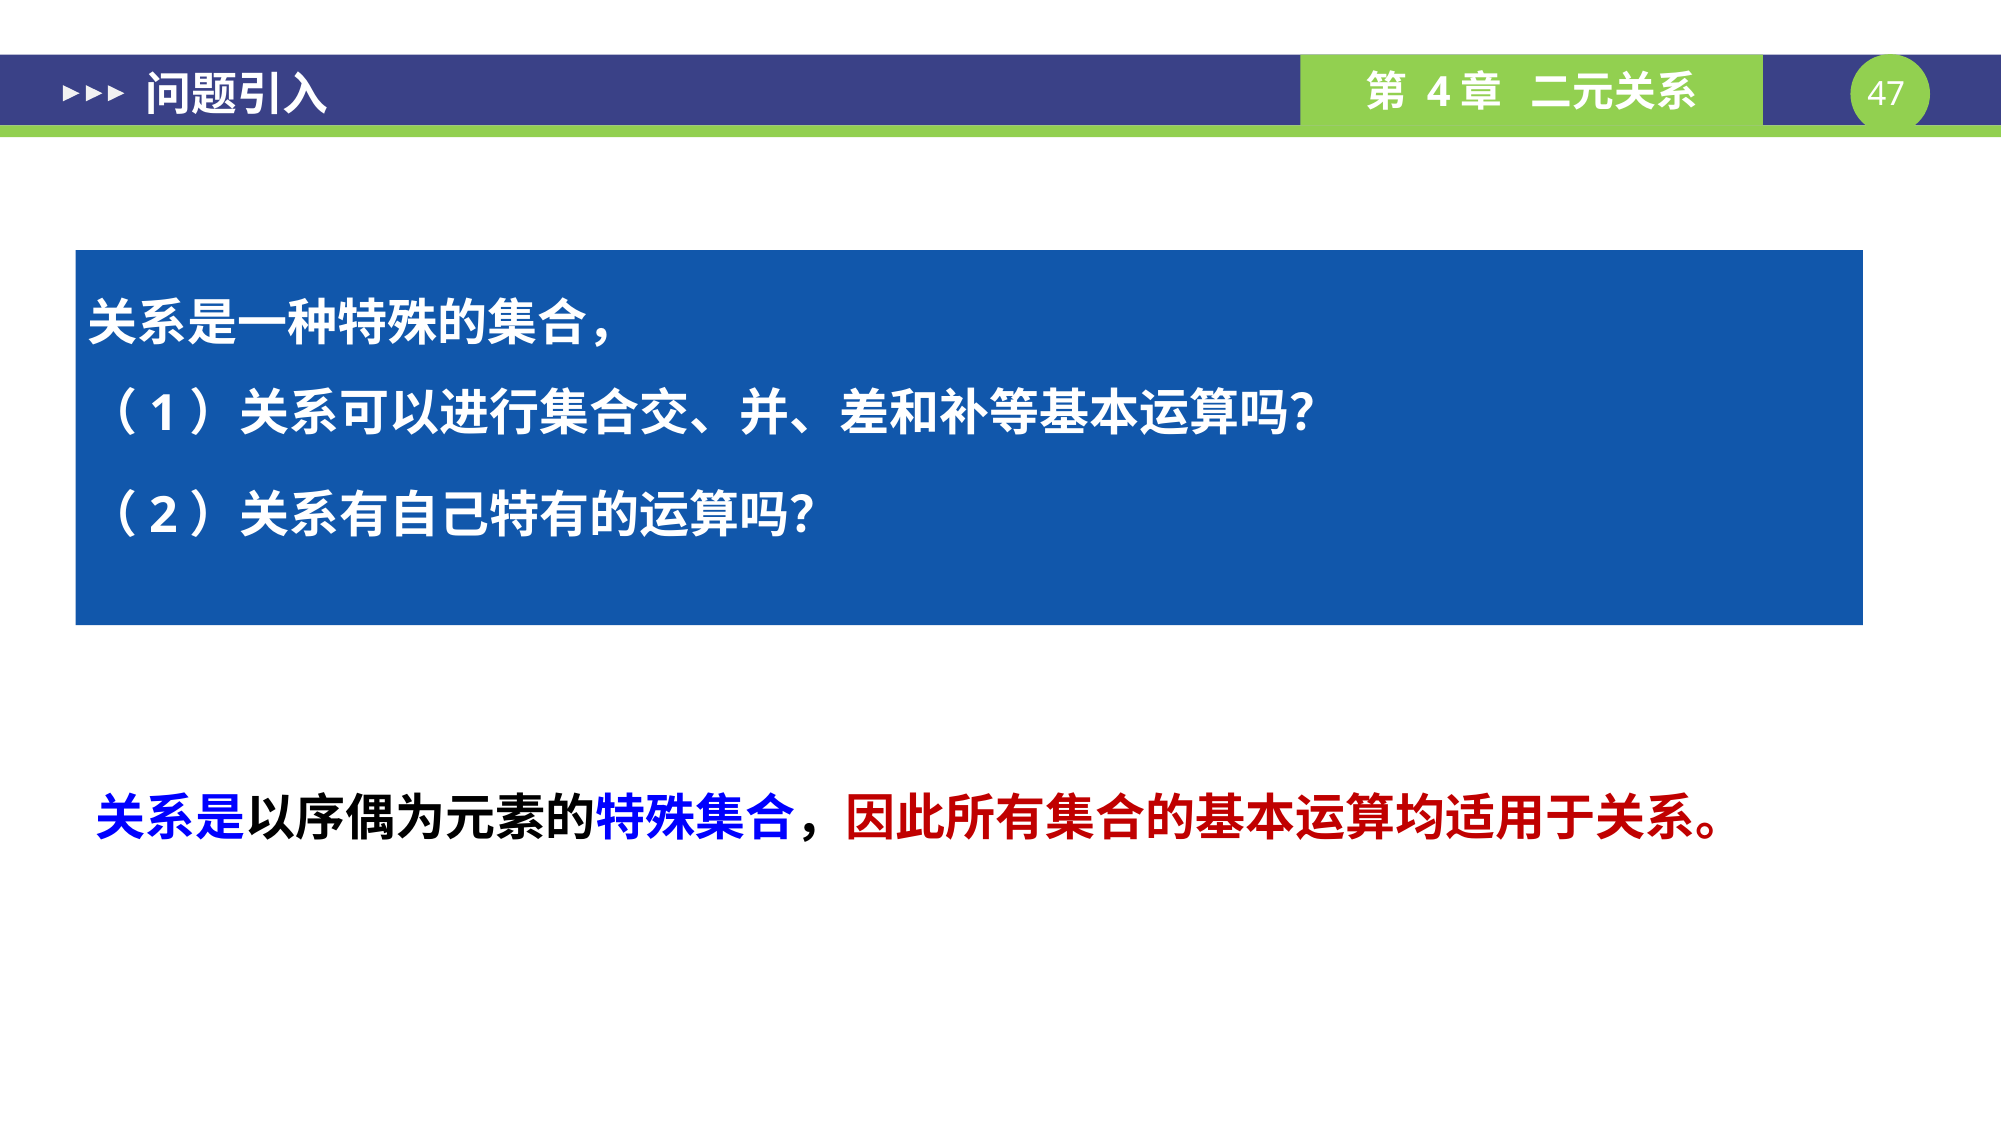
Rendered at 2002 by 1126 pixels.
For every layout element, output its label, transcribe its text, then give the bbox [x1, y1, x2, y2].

title 问题引入 [125, 43, 1449, 140]
list 关系是一种特殊的集合， （1）关系可以进行集合交、并、差和补等基本运算吗？ （2）关系有自己特有的运算吗？ [75, 250, 1863, 626]
text_box 关系是以序偶为元素的特殊集合，因此所有集合的基本运算均适用于关系。 [75, 685, 1863, 876]
